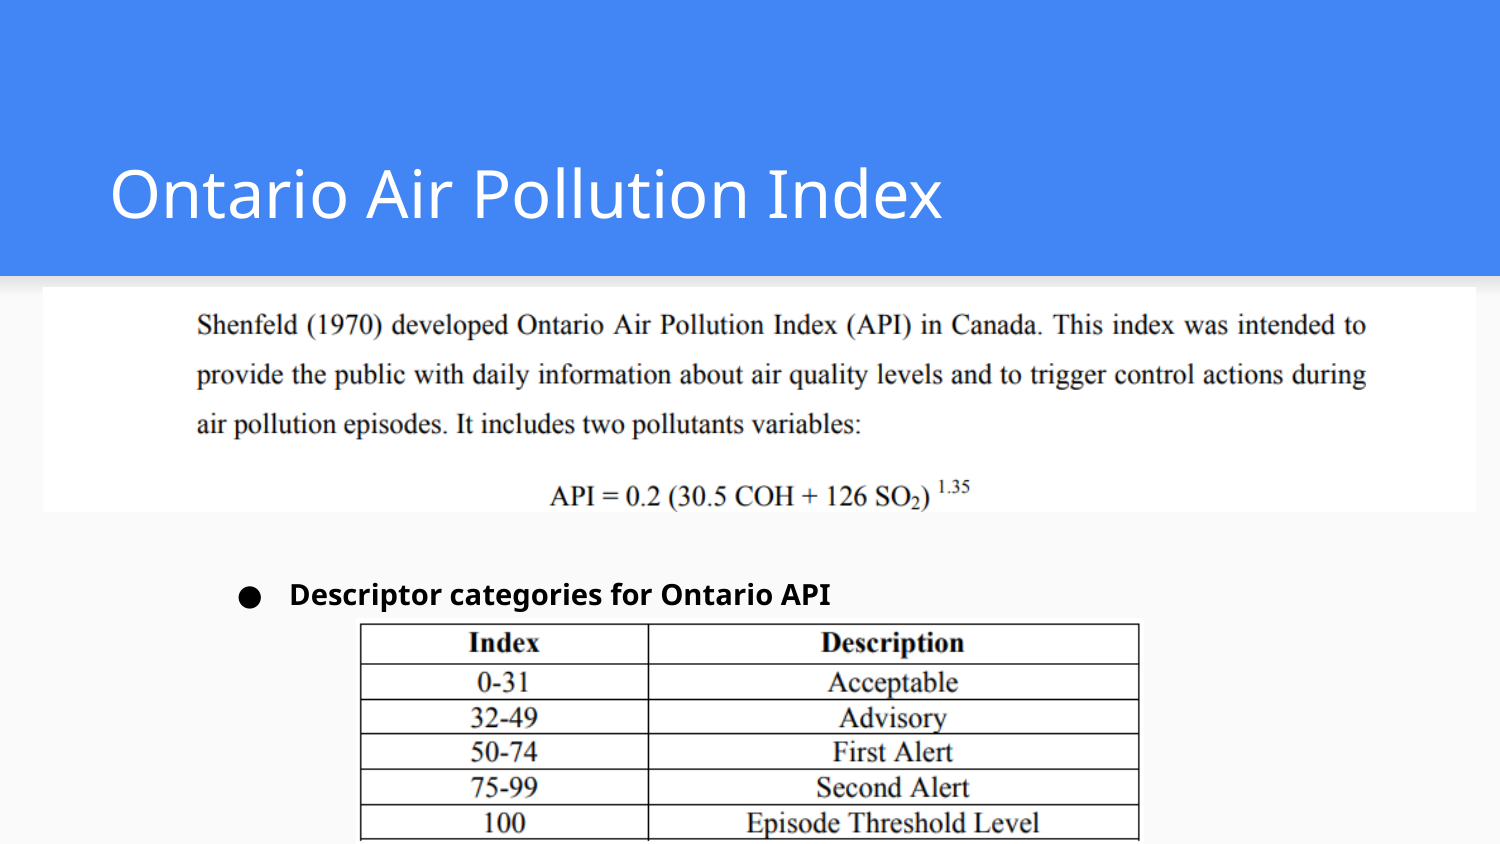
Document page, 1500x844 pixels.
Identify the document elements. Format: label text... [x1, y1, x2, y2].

picture [42, 287, 1477, 512]
title Ontario Air Pollution Index [77, 121, 1427, 248]
picture [355, 618, 1145, 844]
text_box Descriptor categories for Ontario API [199, 561, 1305, 627]
